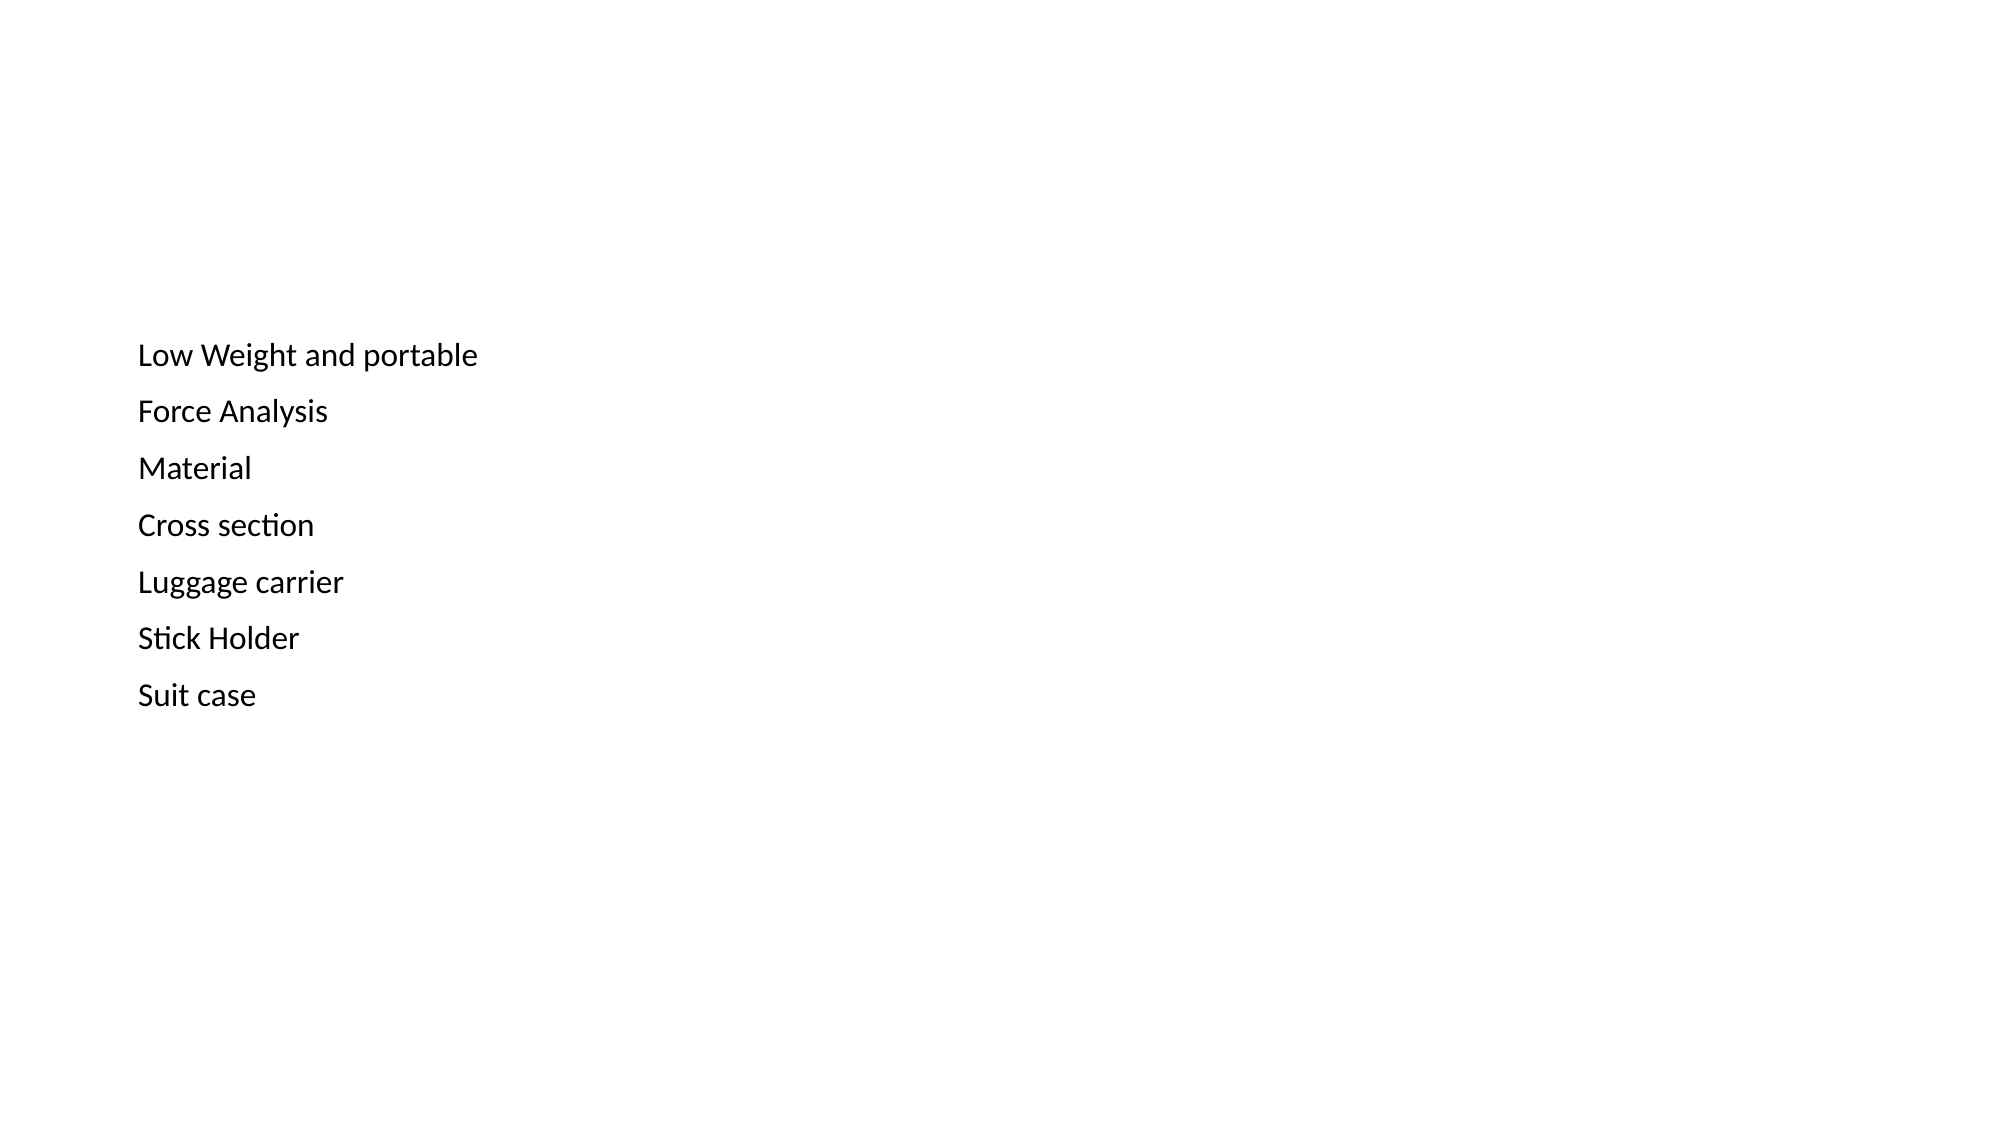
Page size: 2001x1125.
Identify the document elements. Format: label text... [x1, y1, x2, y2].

list Low Weight and portable Force Analysis Material Cross section Luggage carrier Stick Holder Suit case [123, 330, 1463, 956]
